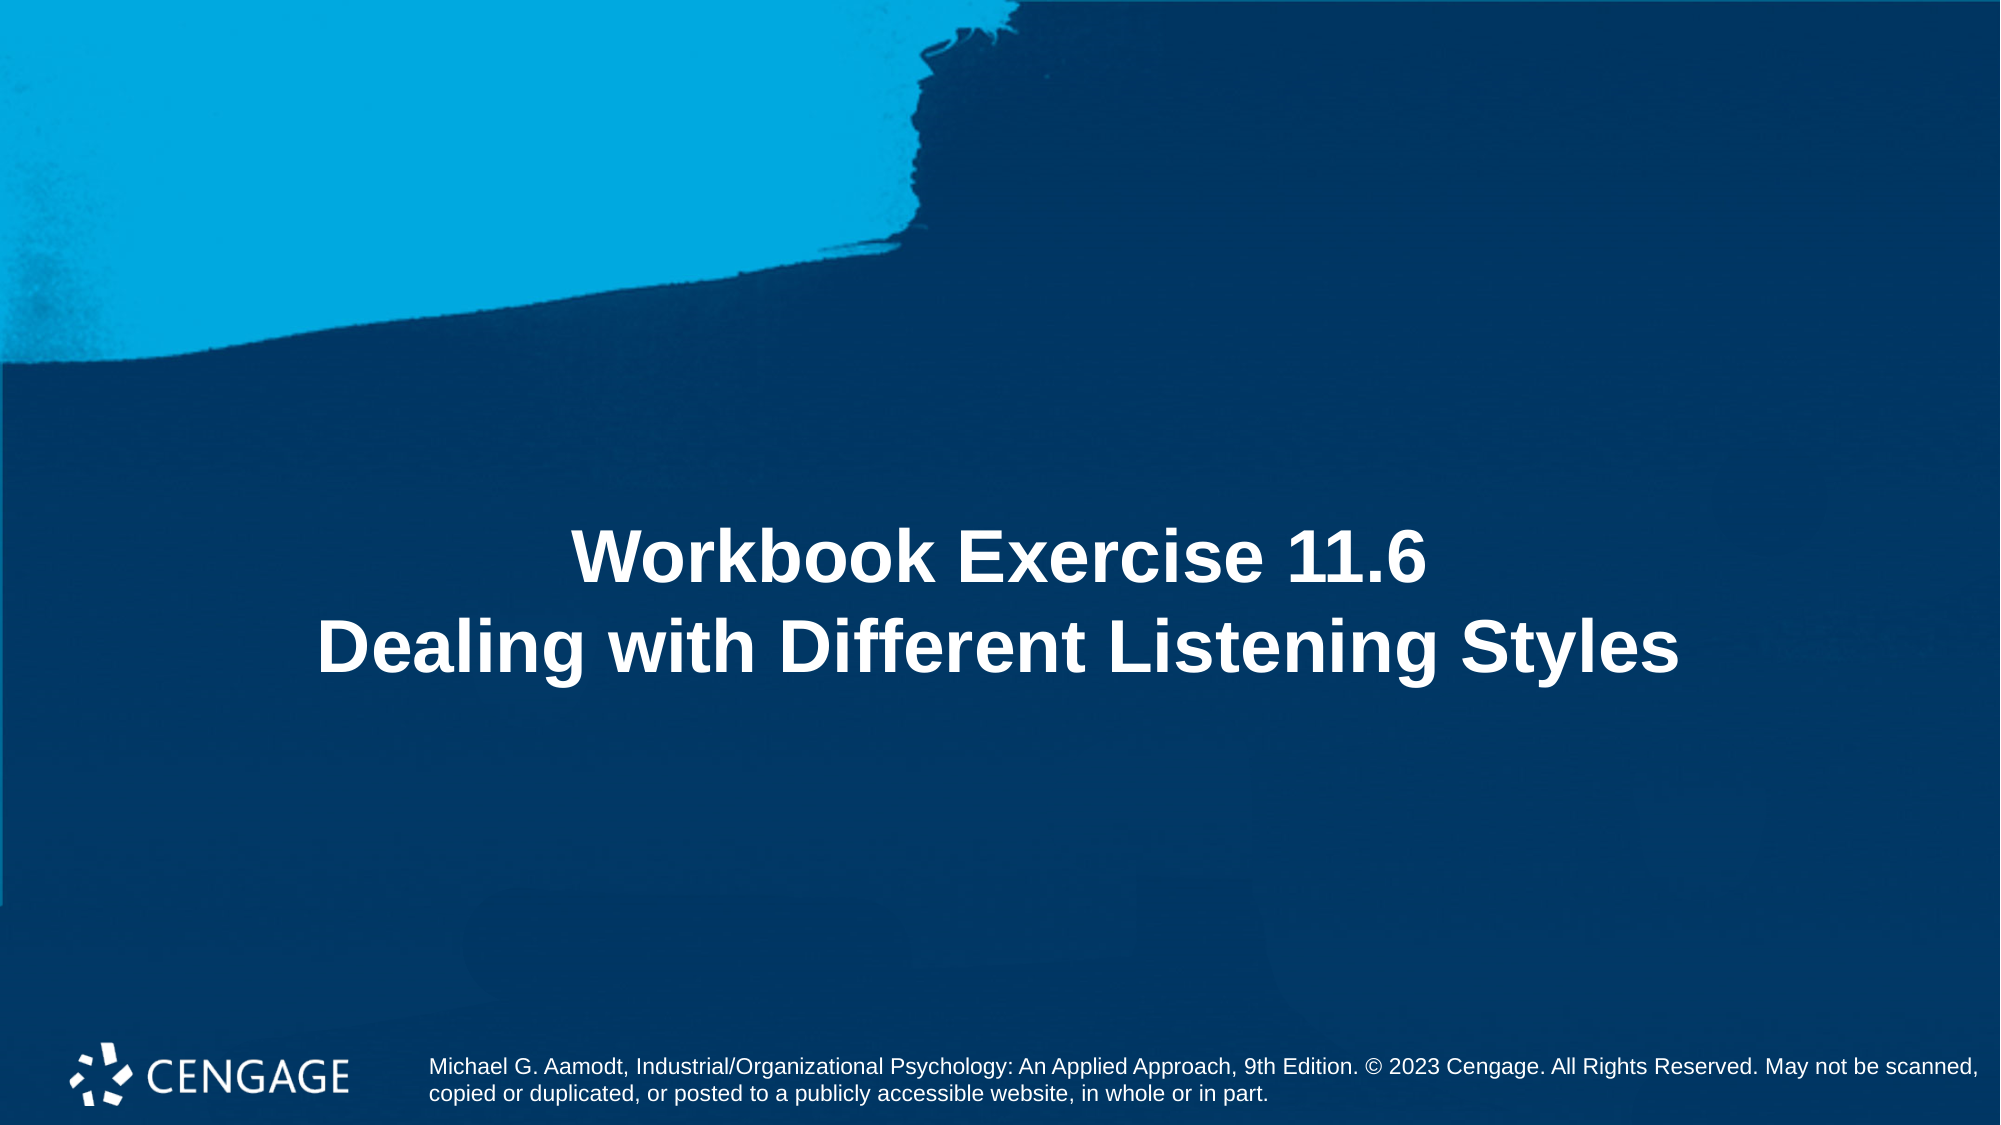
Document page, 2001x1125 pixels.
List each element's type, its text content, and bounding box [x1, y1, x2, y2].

picture [0, 2, 2000, 1125]
picture [925, 43, 946, 52]
title Workbook Exercise 11.6 Dealing with Different Listening Styles [137, 507, 1863, 673]
